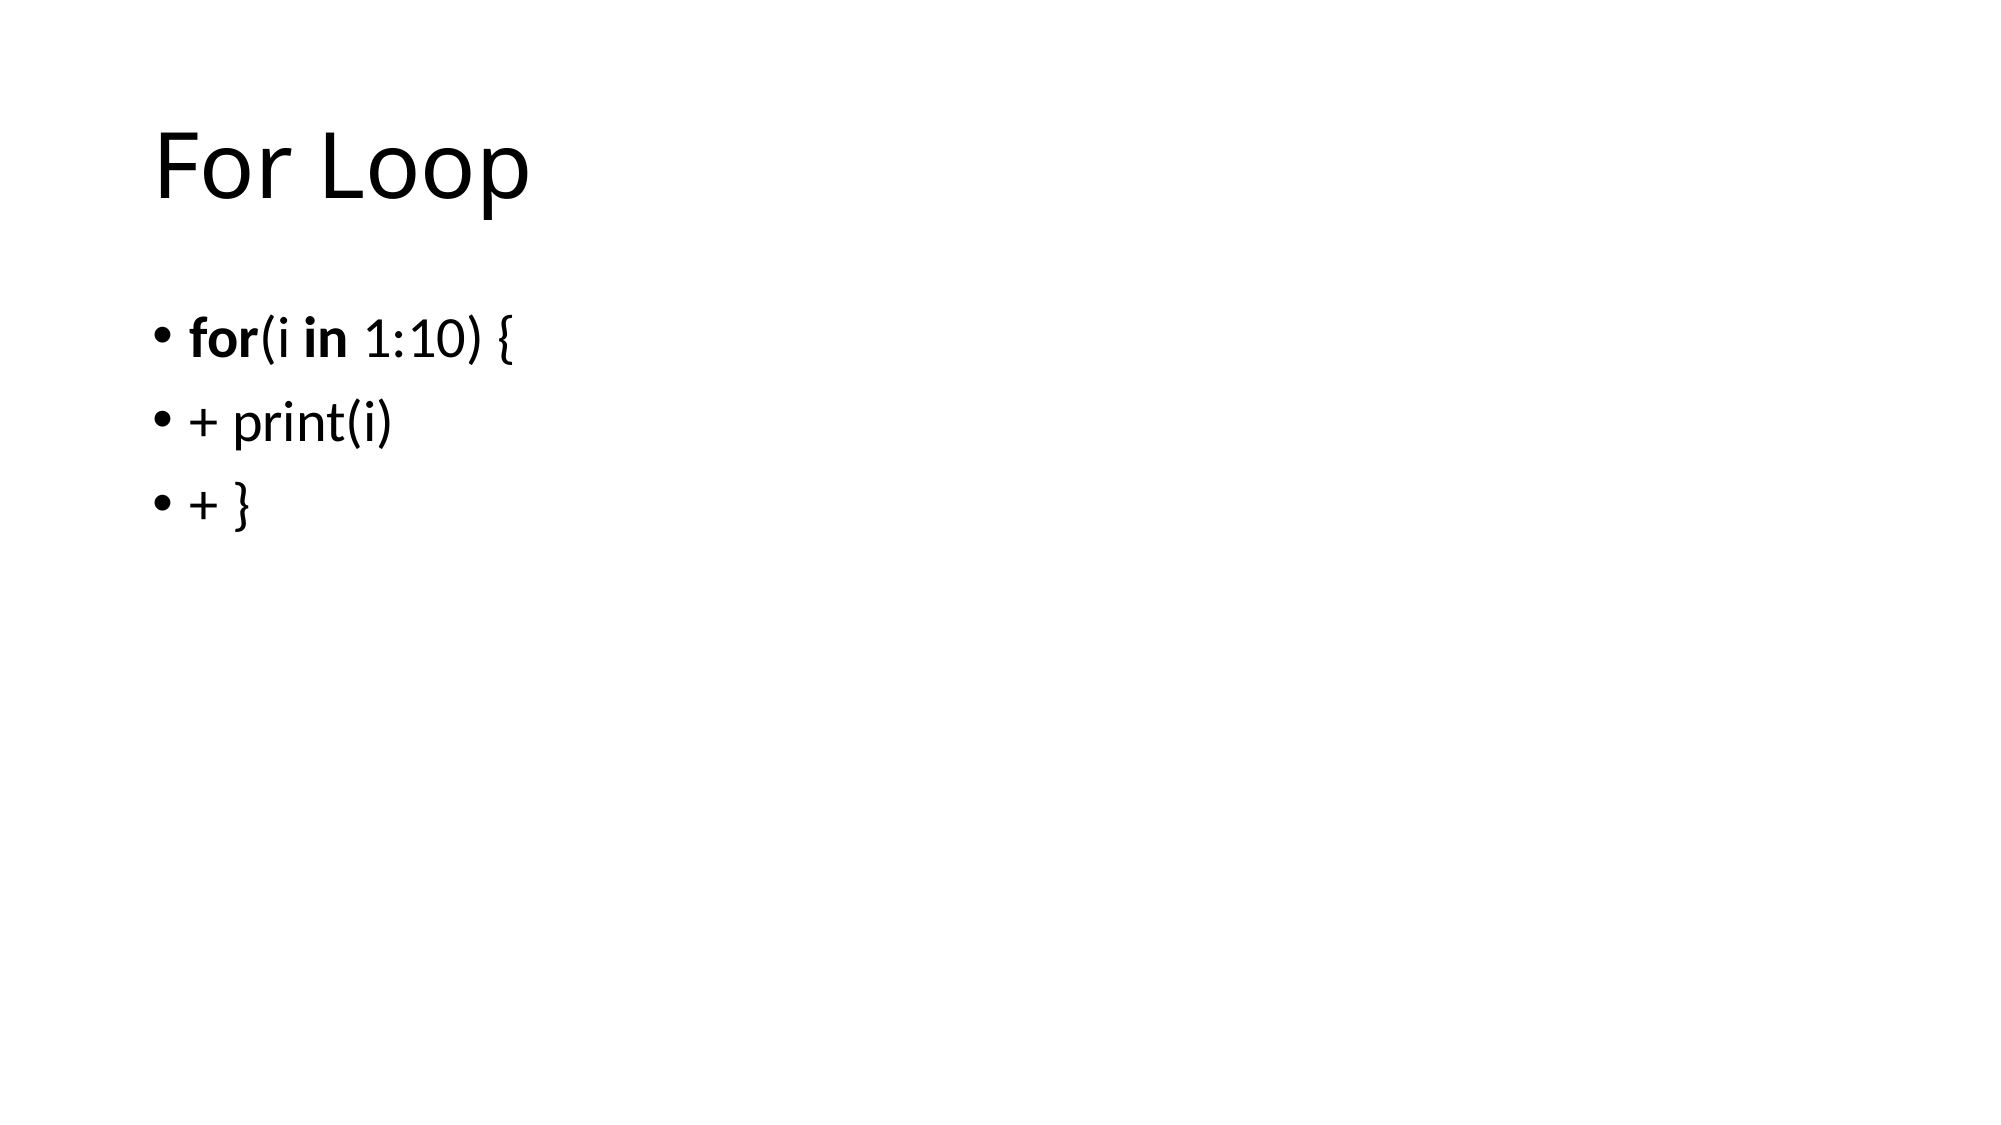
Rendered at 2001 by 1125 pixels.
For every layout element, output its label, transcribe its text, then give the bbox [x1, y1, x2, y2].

list for(i in 1:10) { + print(i) + } [137, 299, 1863, 1014]
title For Loop [137, 59, 1863, 278]
